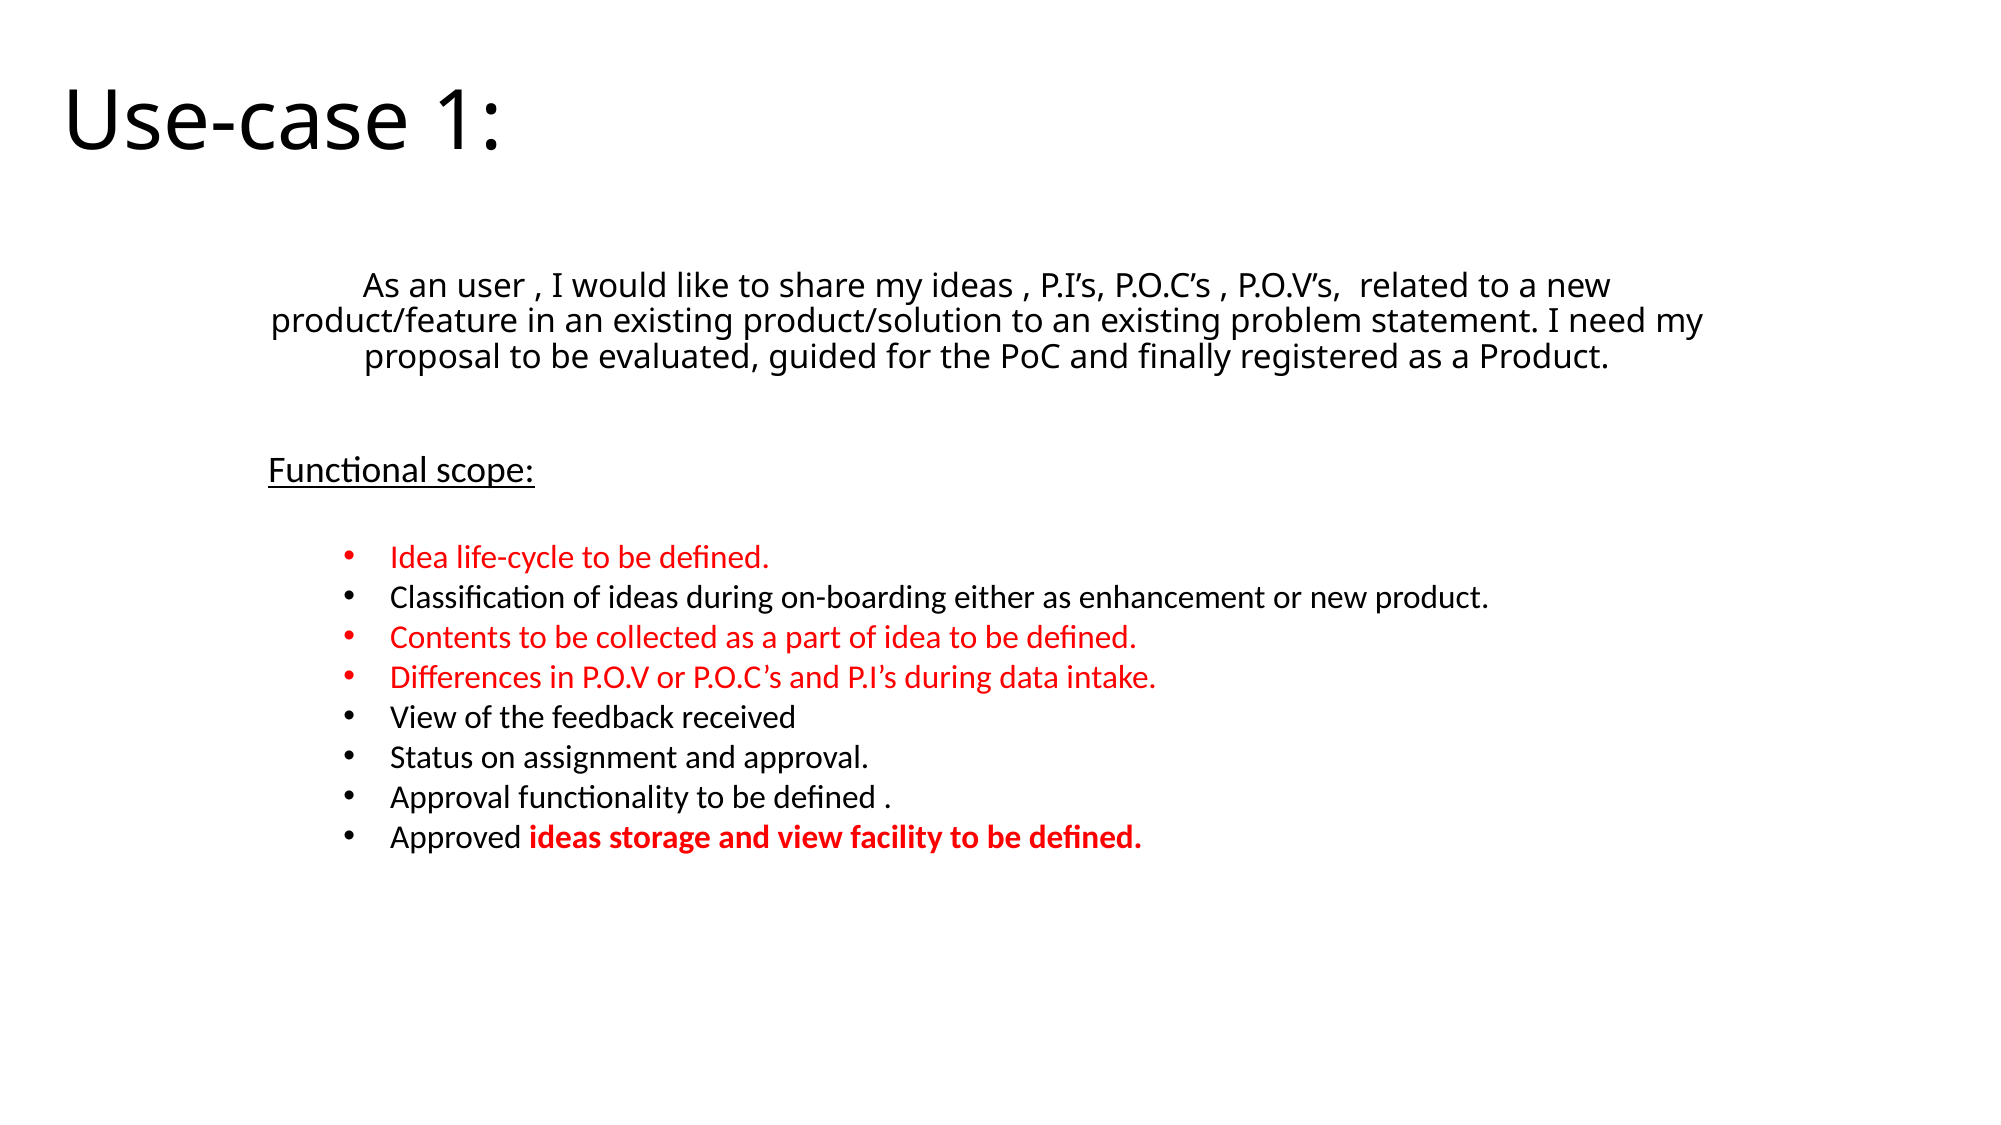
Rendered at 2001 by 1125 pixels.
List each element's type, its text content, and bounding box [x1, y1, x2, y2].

text_box Functional scope: Idea life-cycle to be defined. Classification of ideas during on-boarding either as enhancement or new product. Contents to be collected as a part of idea to be defined. Differences in P.O.V or P.O.C’s and P.I’s during data intake. View of the feedback received Status on assignment and approval. Approval functionality to be defined . Approved ideas storage and view facility to be defined. [253, 438, 1640, 1125]
text_box Use-case 1: [0, 66, 566, 176]
title As an user , I would like to share my ideas , P.I’s, P.O.C’s , P.O.V’s, related to a new product/feature in an existing product/solution to an existing problem statement. I need my proposal to be evaluated, guided for the PoC and finally registered as a Product. [238, 203, 1738, 424]
